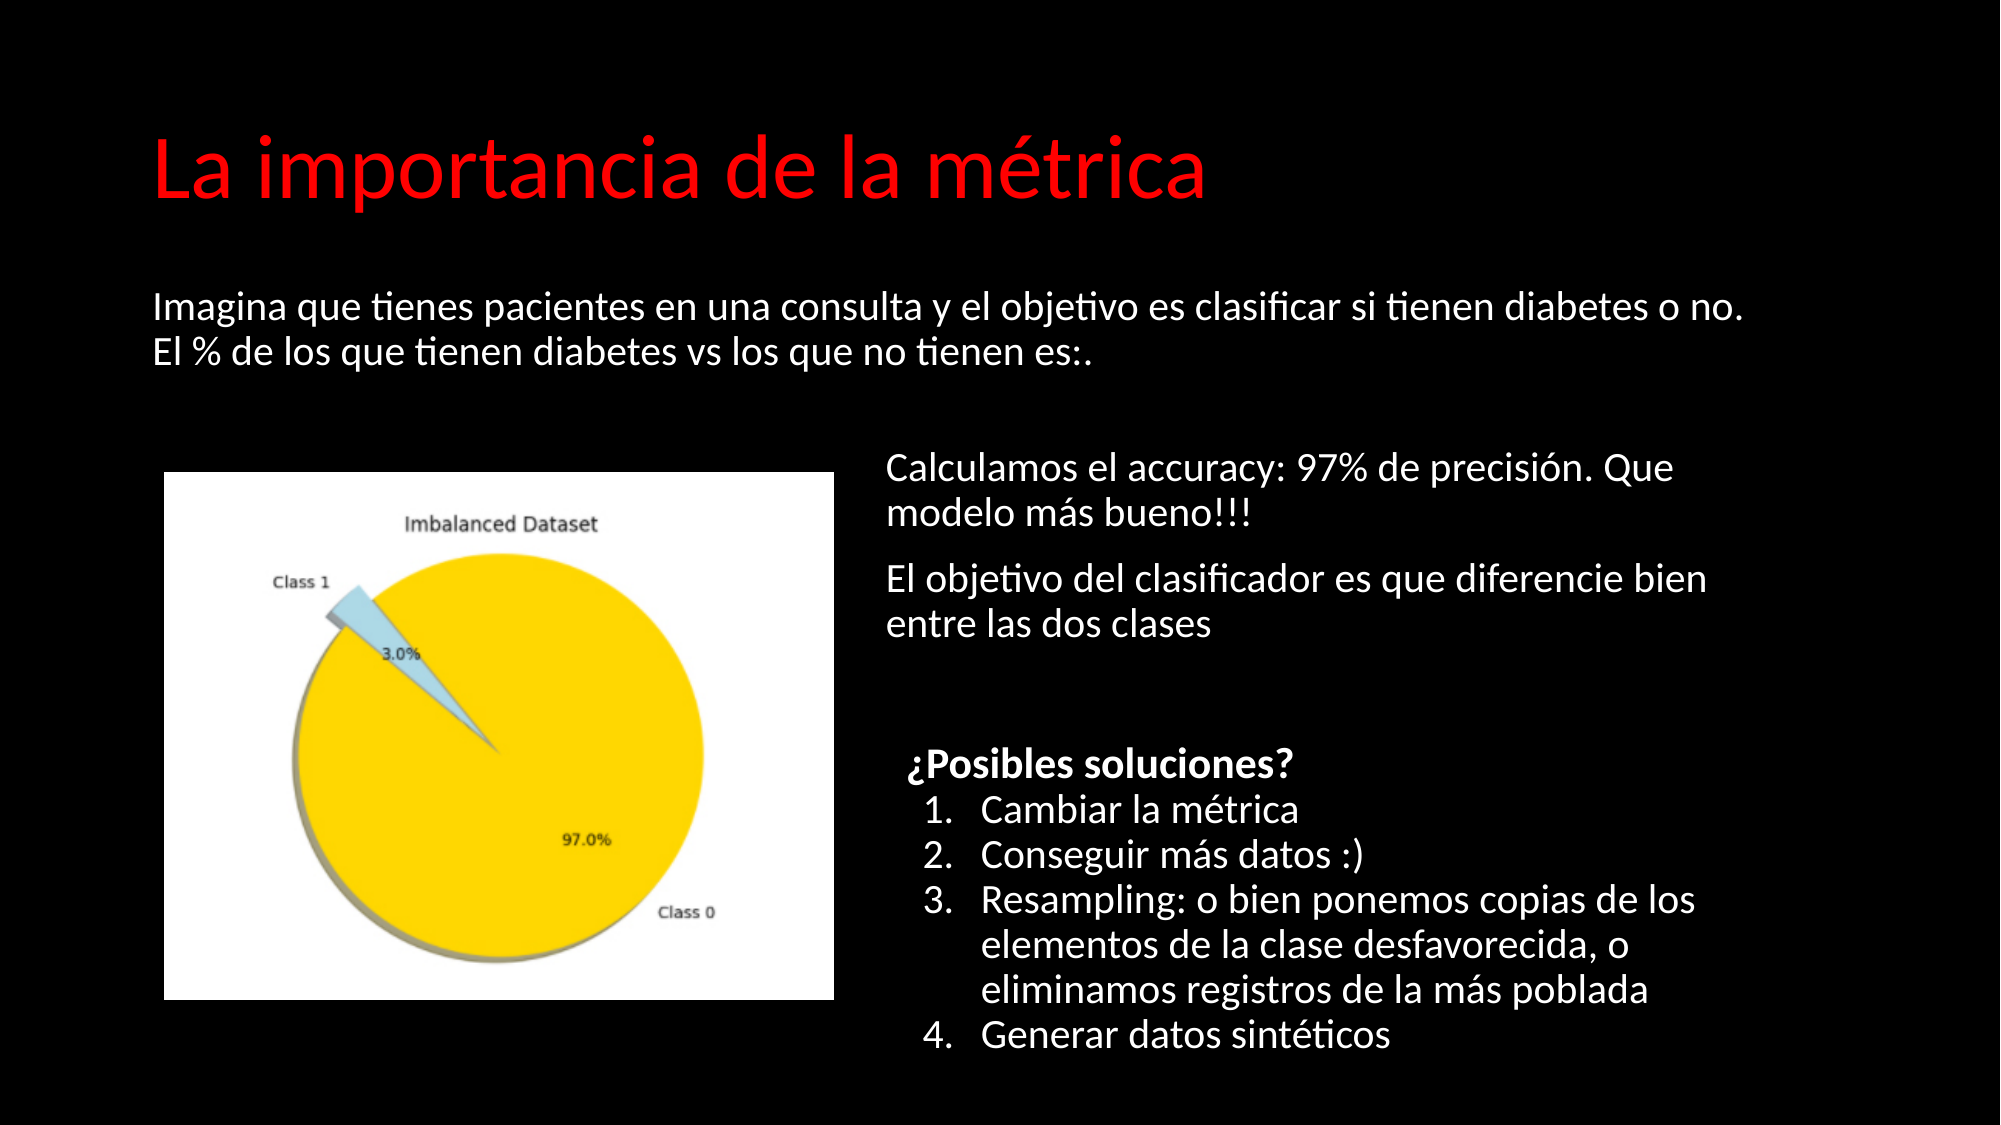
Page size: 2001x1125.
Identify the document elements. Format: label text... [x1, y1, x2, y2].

text_box ¿Posibles soluciones? Cambiar la métrica Conseguir más datos :) Resampling: o bien ponemos copias de los elementos de la clase desfavorecida, o eliminamos registros de la más poblada Generar datos sintéticos [890, 733, 1748, 1125]
text_box Imagina que tienes pacientes en una consulta y el objetivo es clasificar si tienen diabetes o no. El % de los que tienen diabetes vs los que no tienen es:. [137, 277, 1795, 412]
text_box La importancia de la métrica [137, 59, 1863, 278]
text_box Calculamos el accuracy: 97% de precisión. Que modelo más bueno!!! El objetivo del clasificador es que diferencie bien entre las dos clases [870, 437, 1768, 682]
picture [163, 471, 834, 1000]
